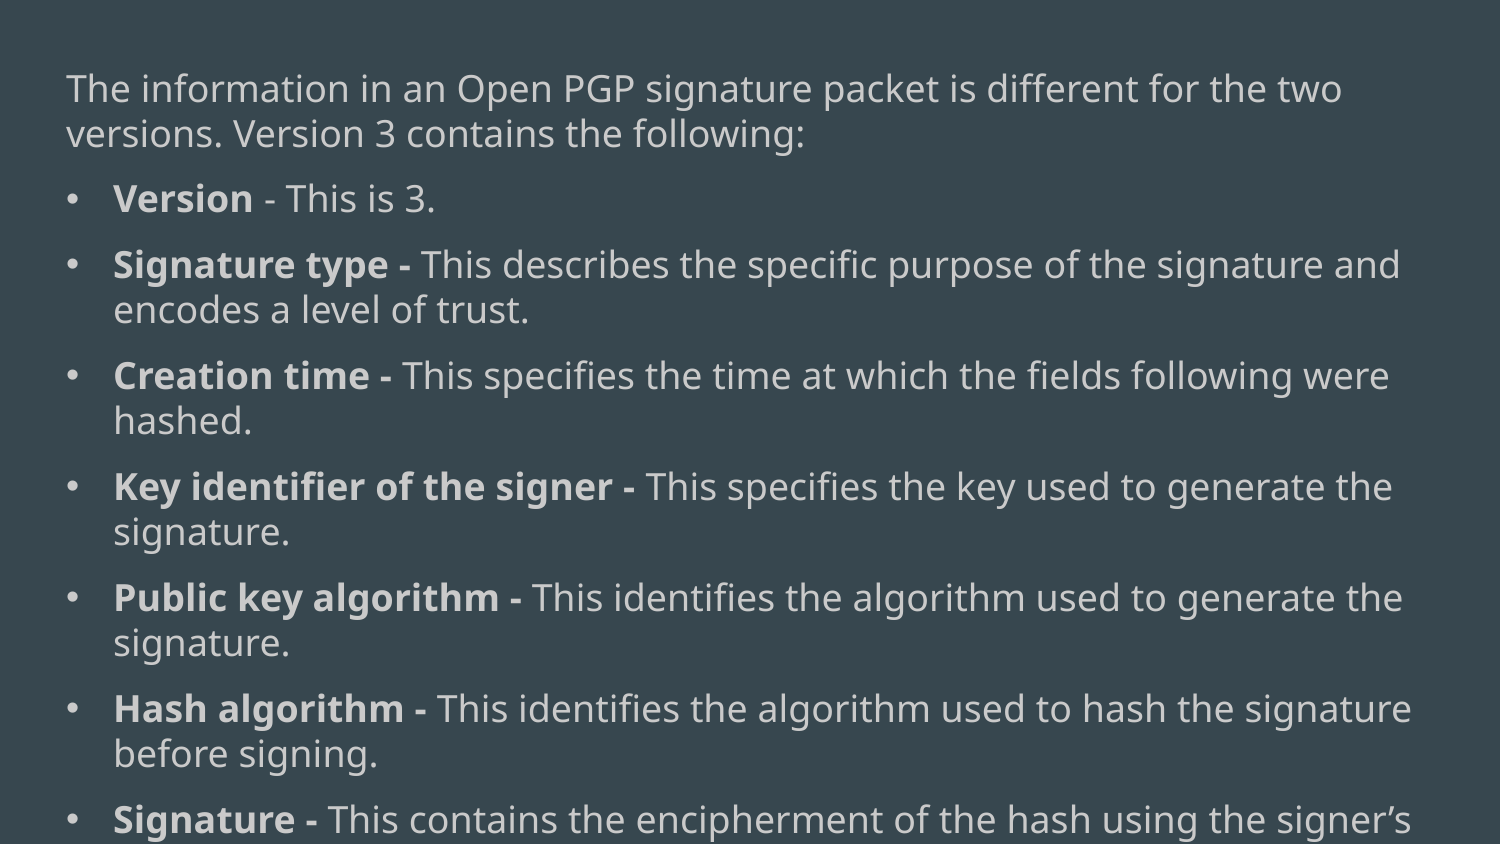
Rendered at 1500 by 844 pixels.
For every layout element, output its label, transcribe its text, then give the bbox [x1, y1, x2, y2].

list The information in an Open PGP signature packet is different for the two versions. Version 3 contains the following: Version - This is 3. Signature type - This describes the specific purpose of the signature and encodes a level of trust. Creation time - This specifies the time at which the fields following were hashed. Key identifier of the signer - This specifies the key used to generate the signature. Public key algorithm - This identifies the algorithm used to generate the signature. Hash algorithm - This identifies the algorithm used to hash the signature before signing. Signature - This contains the encipherment of the hash using the signer’s private key. [51, 49, 1449, 796]
